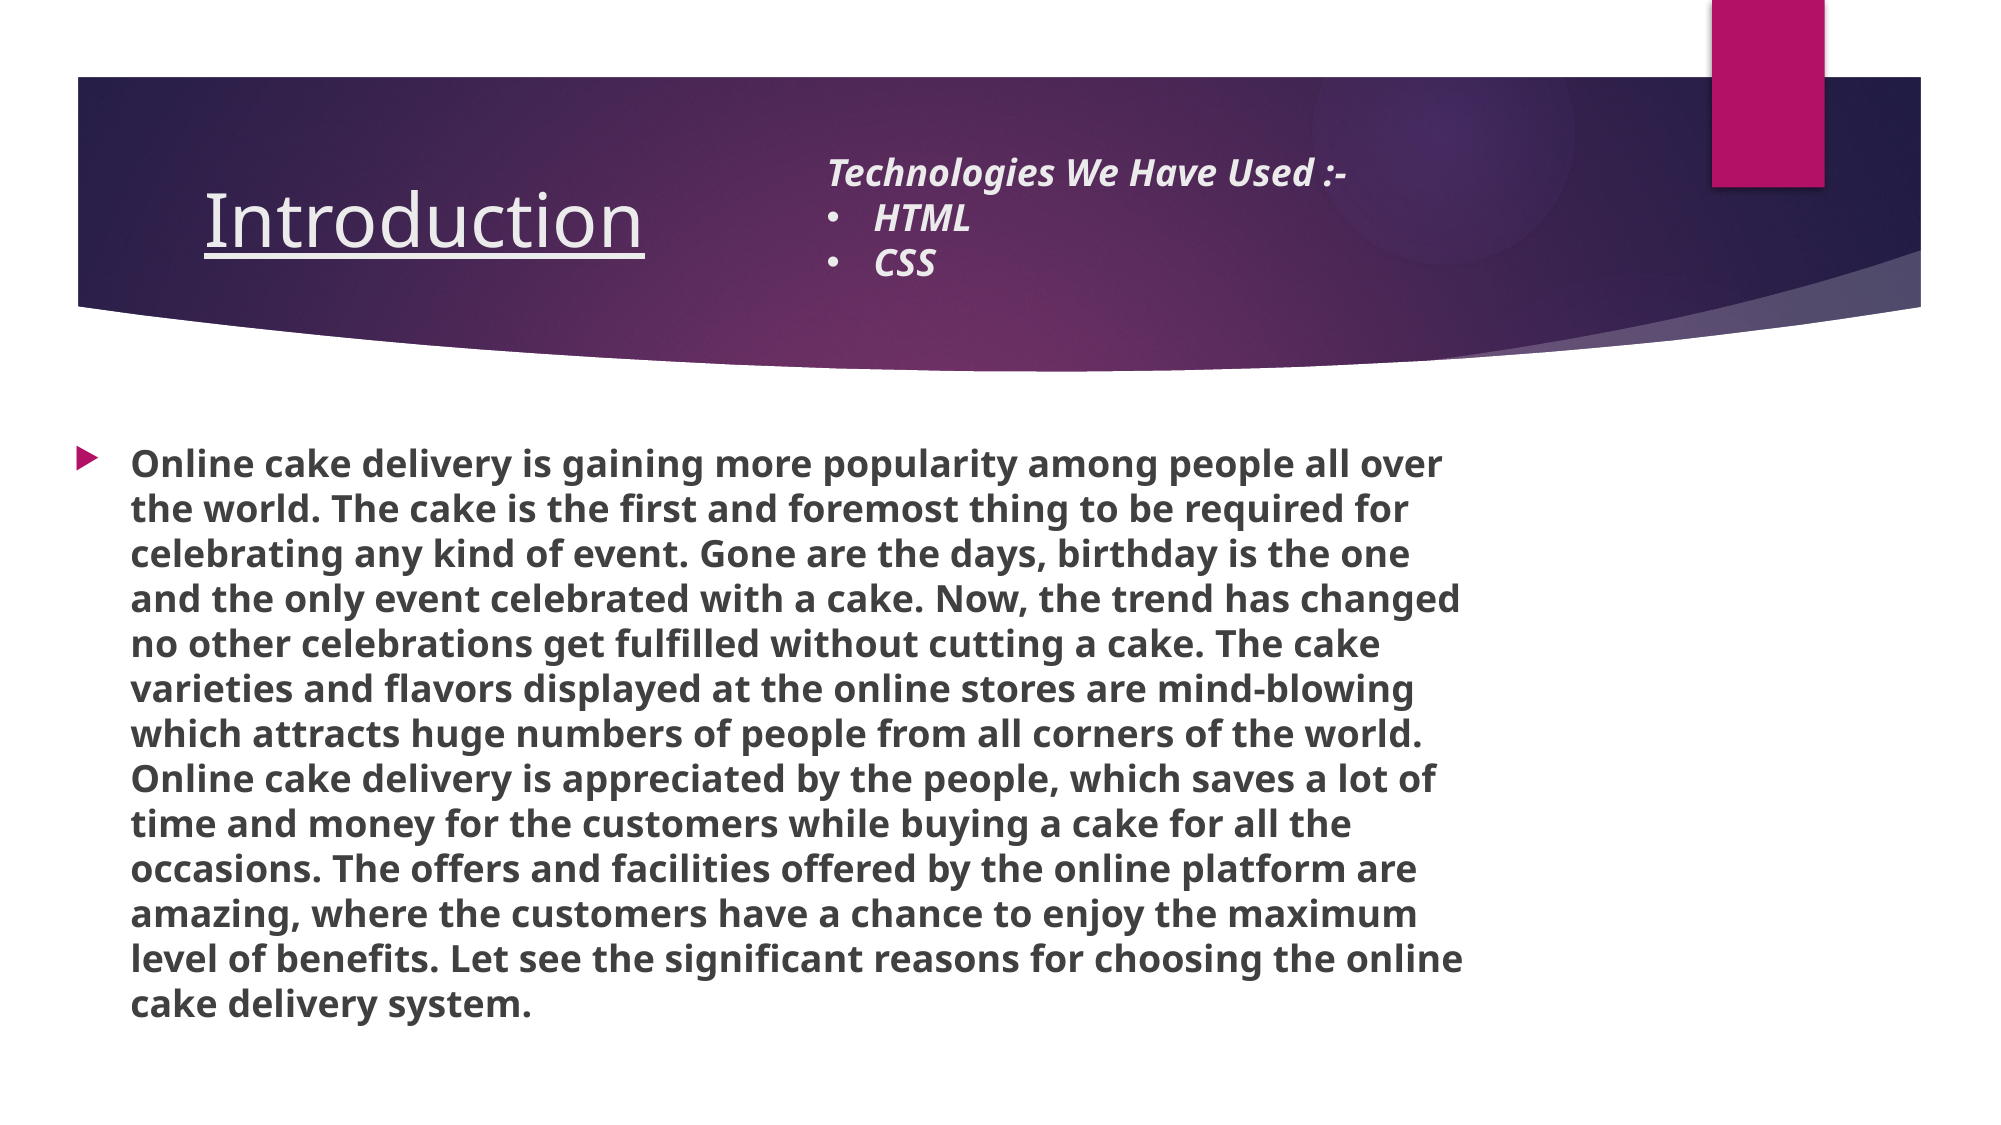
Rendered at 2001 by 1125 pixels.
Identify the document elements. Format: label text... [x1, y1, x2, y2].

text_box Technologies We Have Used :- HTML CSS [811, 141, 1825, 292]
list Online cake delivery is gaining more popularity among people all over the world. The cake is the first and foremost thing to be required for celebrating any kind of event. Gone are the days, birthday is the one and the only event celebrated with a cake. Now, the trend has changed no other celebrations get fulfilled without cutting a cake. The cake varieties and flavors displayed at the online stores are mind-blowing which attracts huge numbers of people from all corners of the world. Online cake delivery is appreciated by the people, which saves a lot of time and money for the customers while buying a cake for all the occasions. The offers and facilities offered by the online platform are amazing, where the customers have a chance to enjoy the maximum level of benefits. Let see the significant reasons for choosing the online cake delivery system. [59, 432, 1481, 1103]
title Introduction [189, 159, 811, 276]
